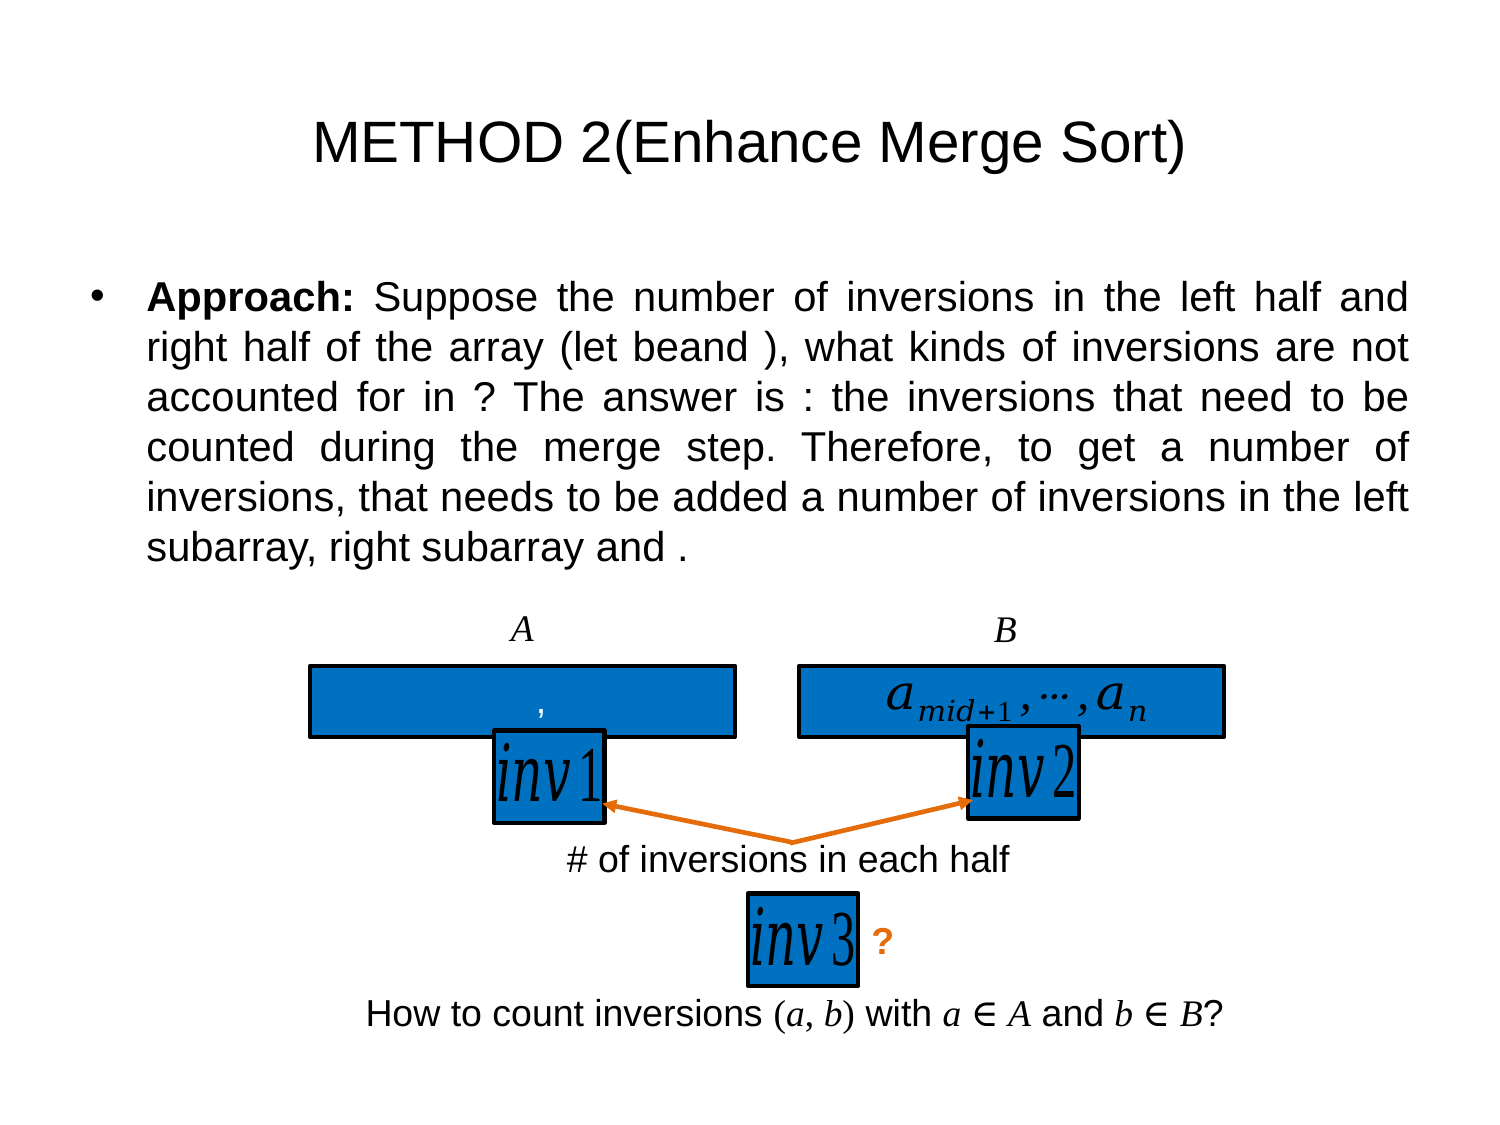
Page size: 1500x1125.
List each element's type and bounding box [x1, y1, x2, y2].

text_box [308, 664, 737, 739]
text_box [978, 597, 1020, 658]
text_box [797, 664, 1226, 739]
text_box [552, 799, 1025, 888]
text_box [350, 895, 1239, 1087]
title [74, 44, 1426, 233]
text_box [496, 596, 549, 657]
